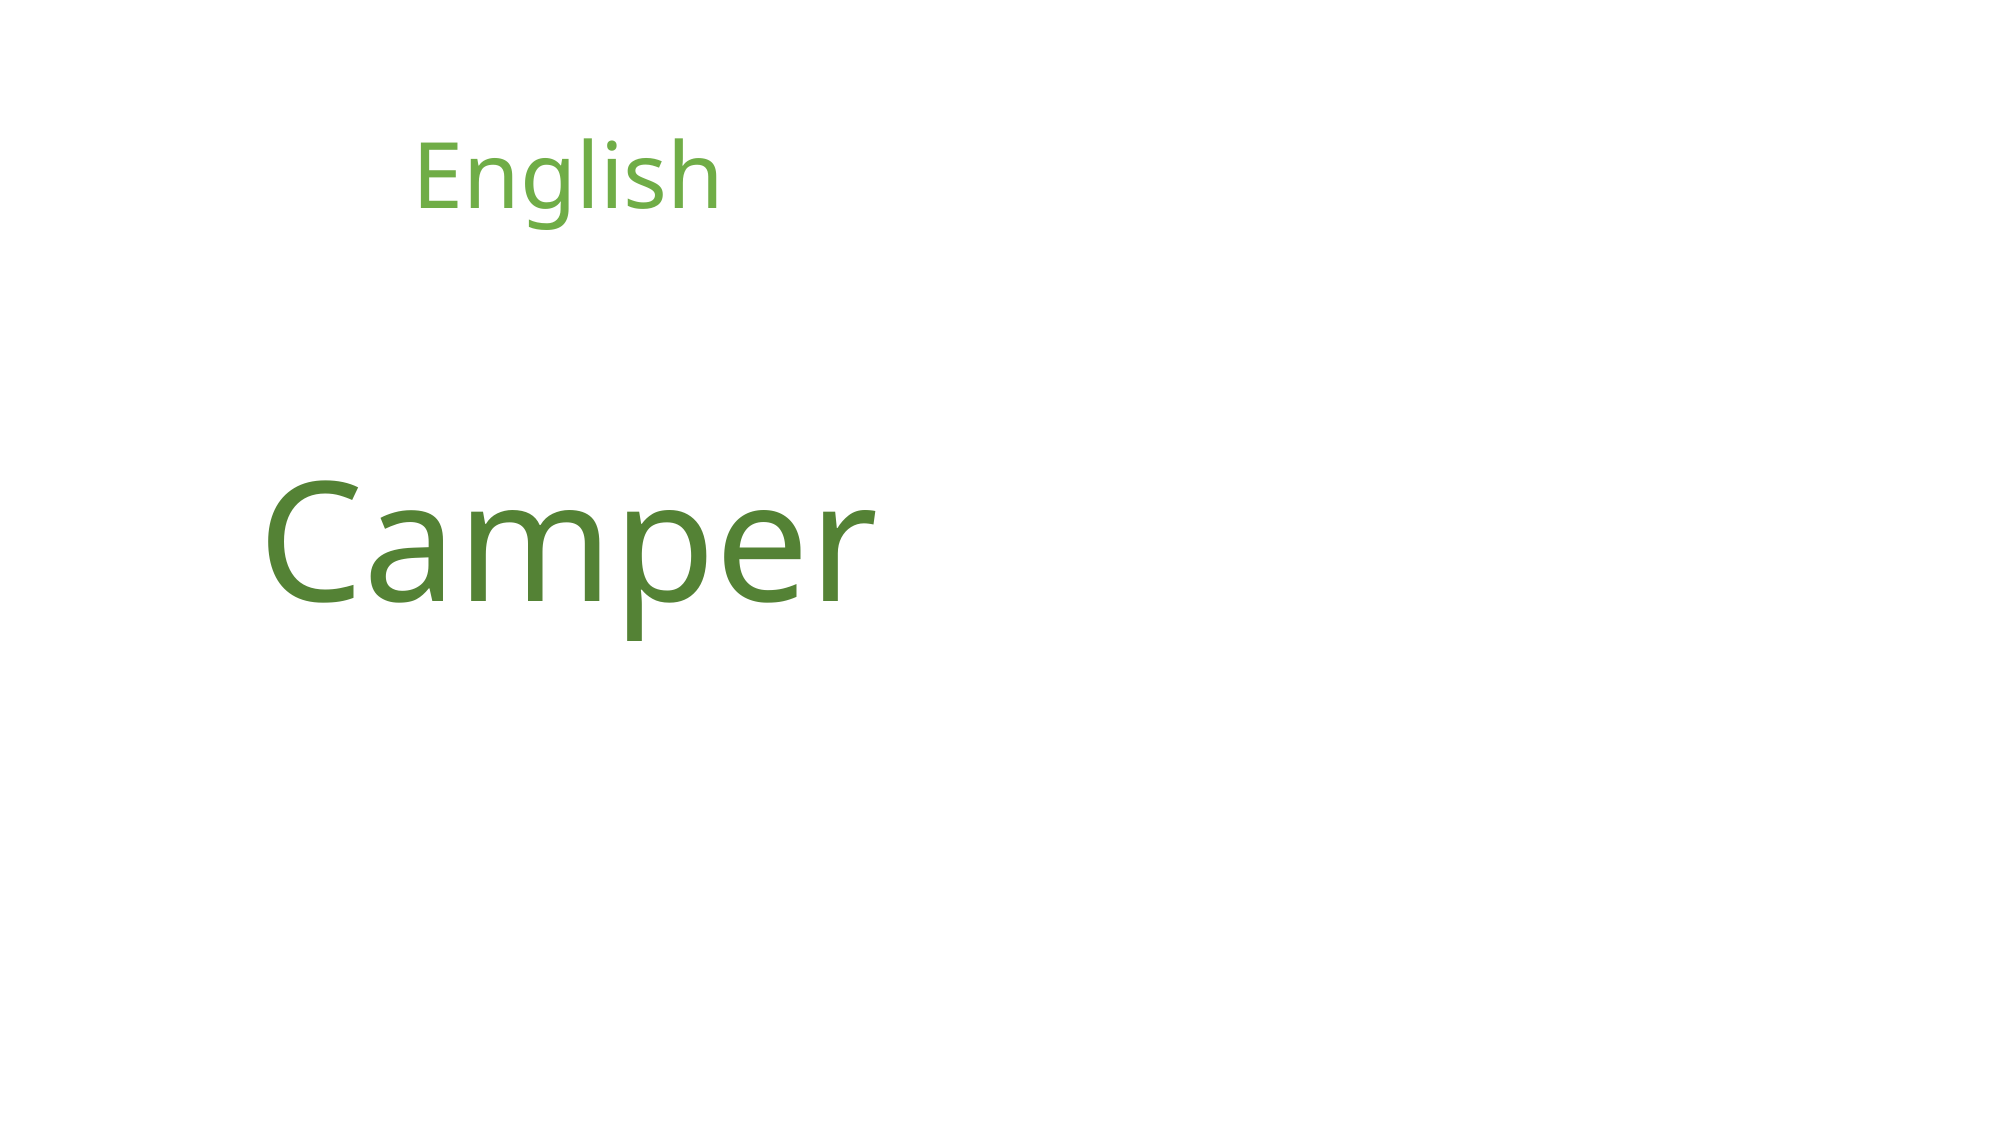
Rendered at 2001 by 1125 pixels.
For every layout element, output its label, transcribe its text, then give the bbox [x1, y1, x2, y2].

list Camper [137, 450, 1000, 746]
title English [334, 70, 804, 288]
